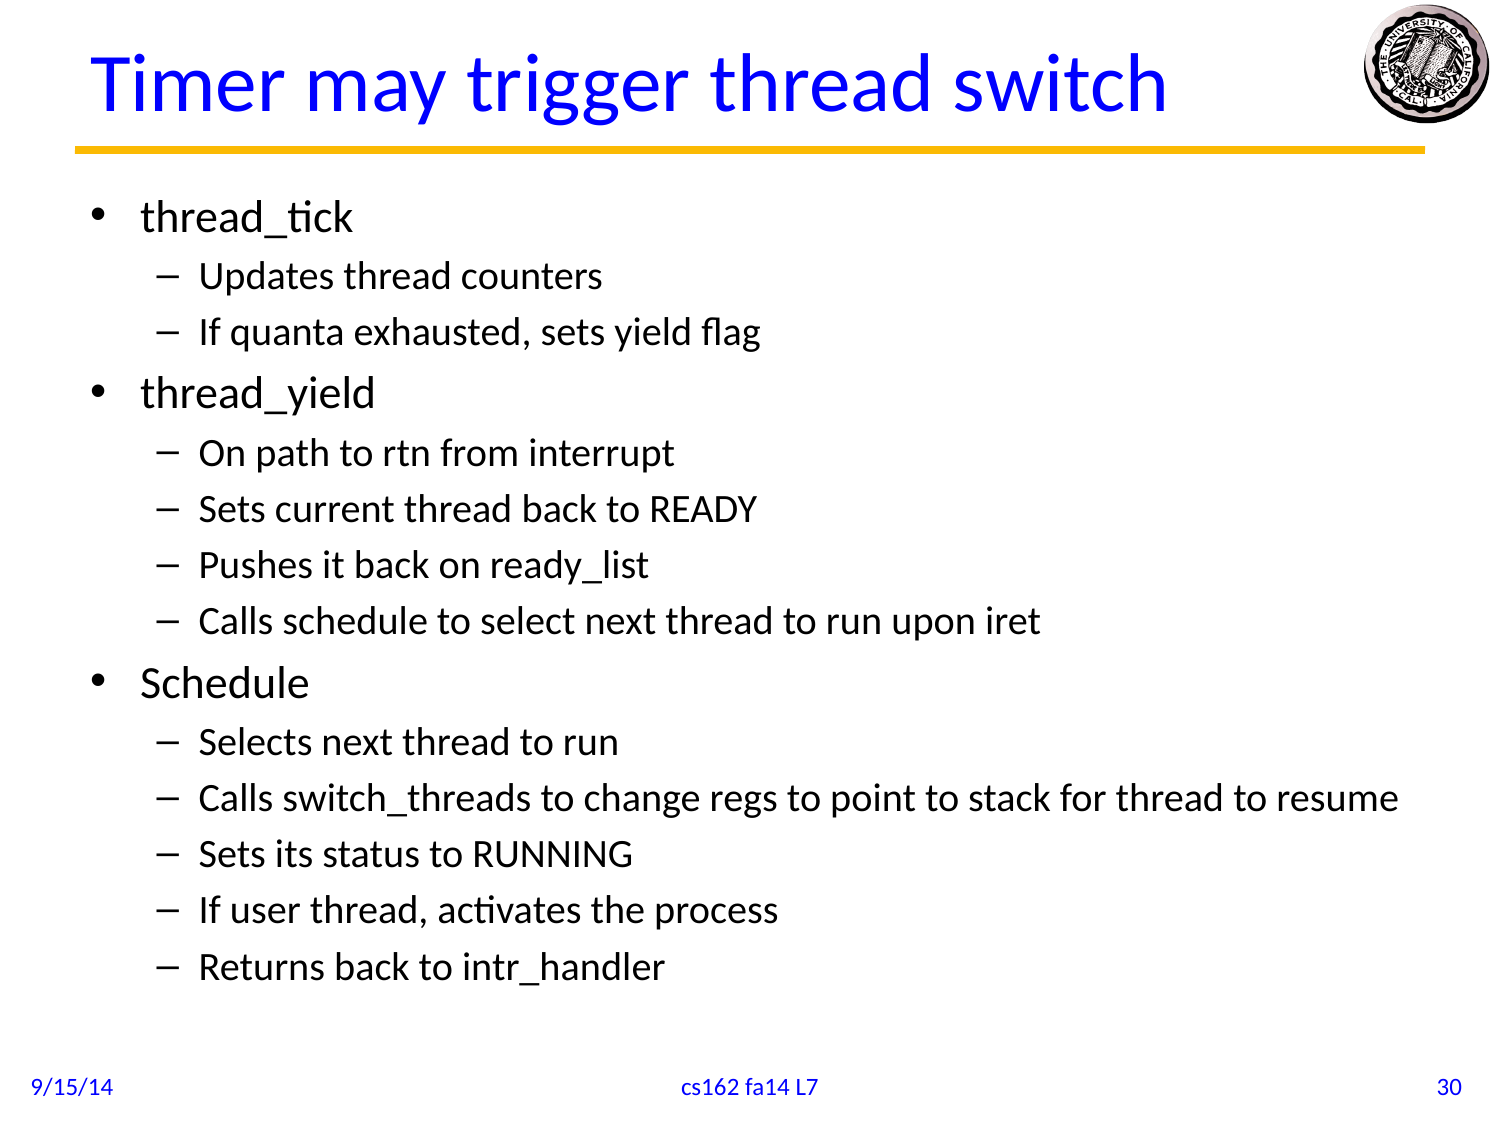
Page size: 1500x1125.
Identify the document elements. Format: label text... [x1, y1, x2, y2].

slide_number 30 [1127, 1055, 1478, 1115]
title Timer may trigger thread switch [75, 6, 1425, 150]
picture [1350, 0, 1500, 127]
list thread_tick Updates thread counters If quanta exhausted, sets yield flag thread_yield On path to rtn from interrupt Sets current thread back to READY Pushes it back on ready_list Calls schedule to select next thread to run upon iret Schedule Selects next thread to run Calls switch_threads to change regs to point to stack for thread to resume Sets its status to RUNNING If user thread, activates the process Returns back to intr_handler [75, 178, 1425, 1035]
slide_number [15, 1055, 366, 1115]
footer cs162 fa14 L7 [512, 1055, 988, 1115]
